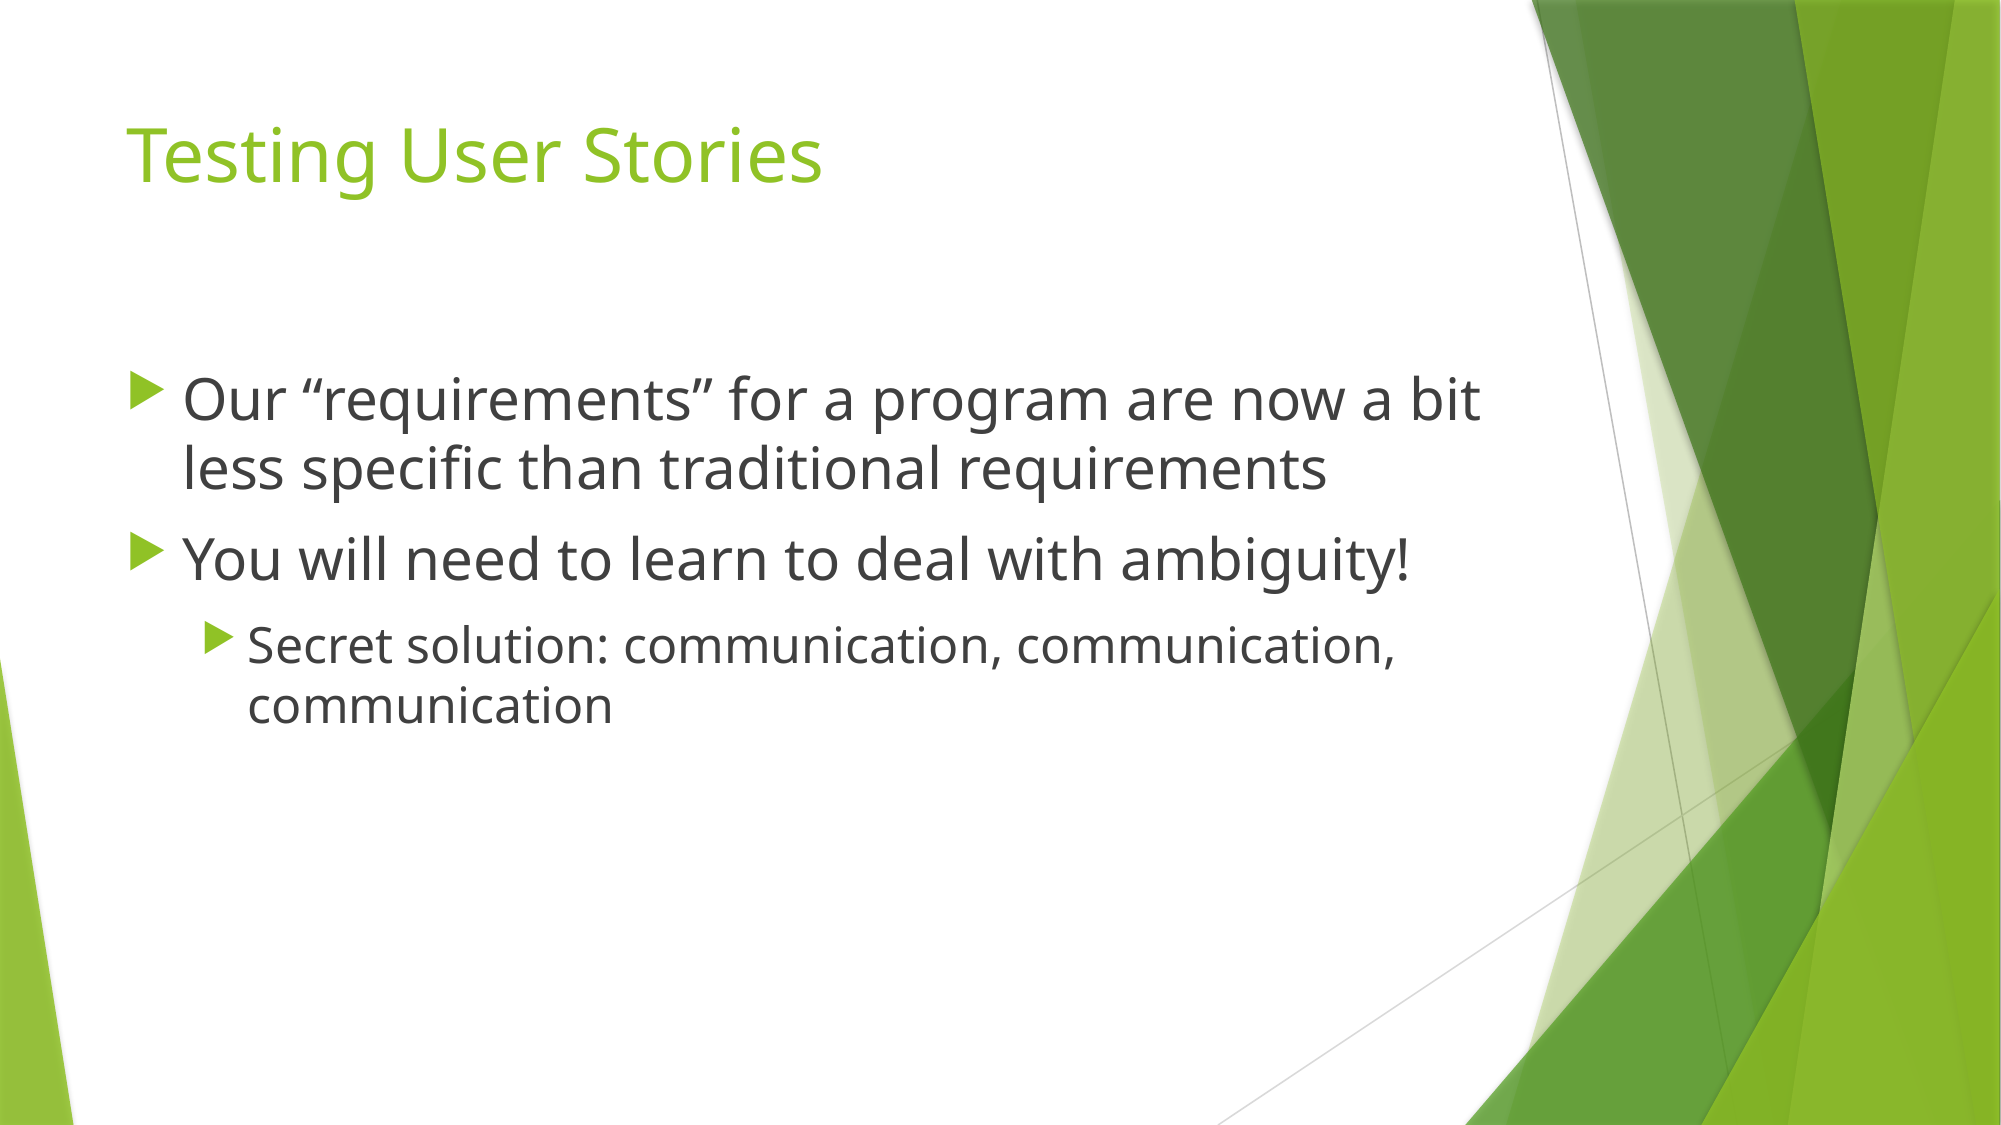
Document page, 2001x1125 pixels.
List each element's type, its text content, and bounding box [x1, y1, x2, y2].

title Testing User Stories [111, 99, 1522, 317]
list Our “requirements” for a program are now a bit less specific than traditional requirements You will need to learn to deal with ambiguity! Secret solution: communication, communication, communication [111, 354, 1522, 992]
